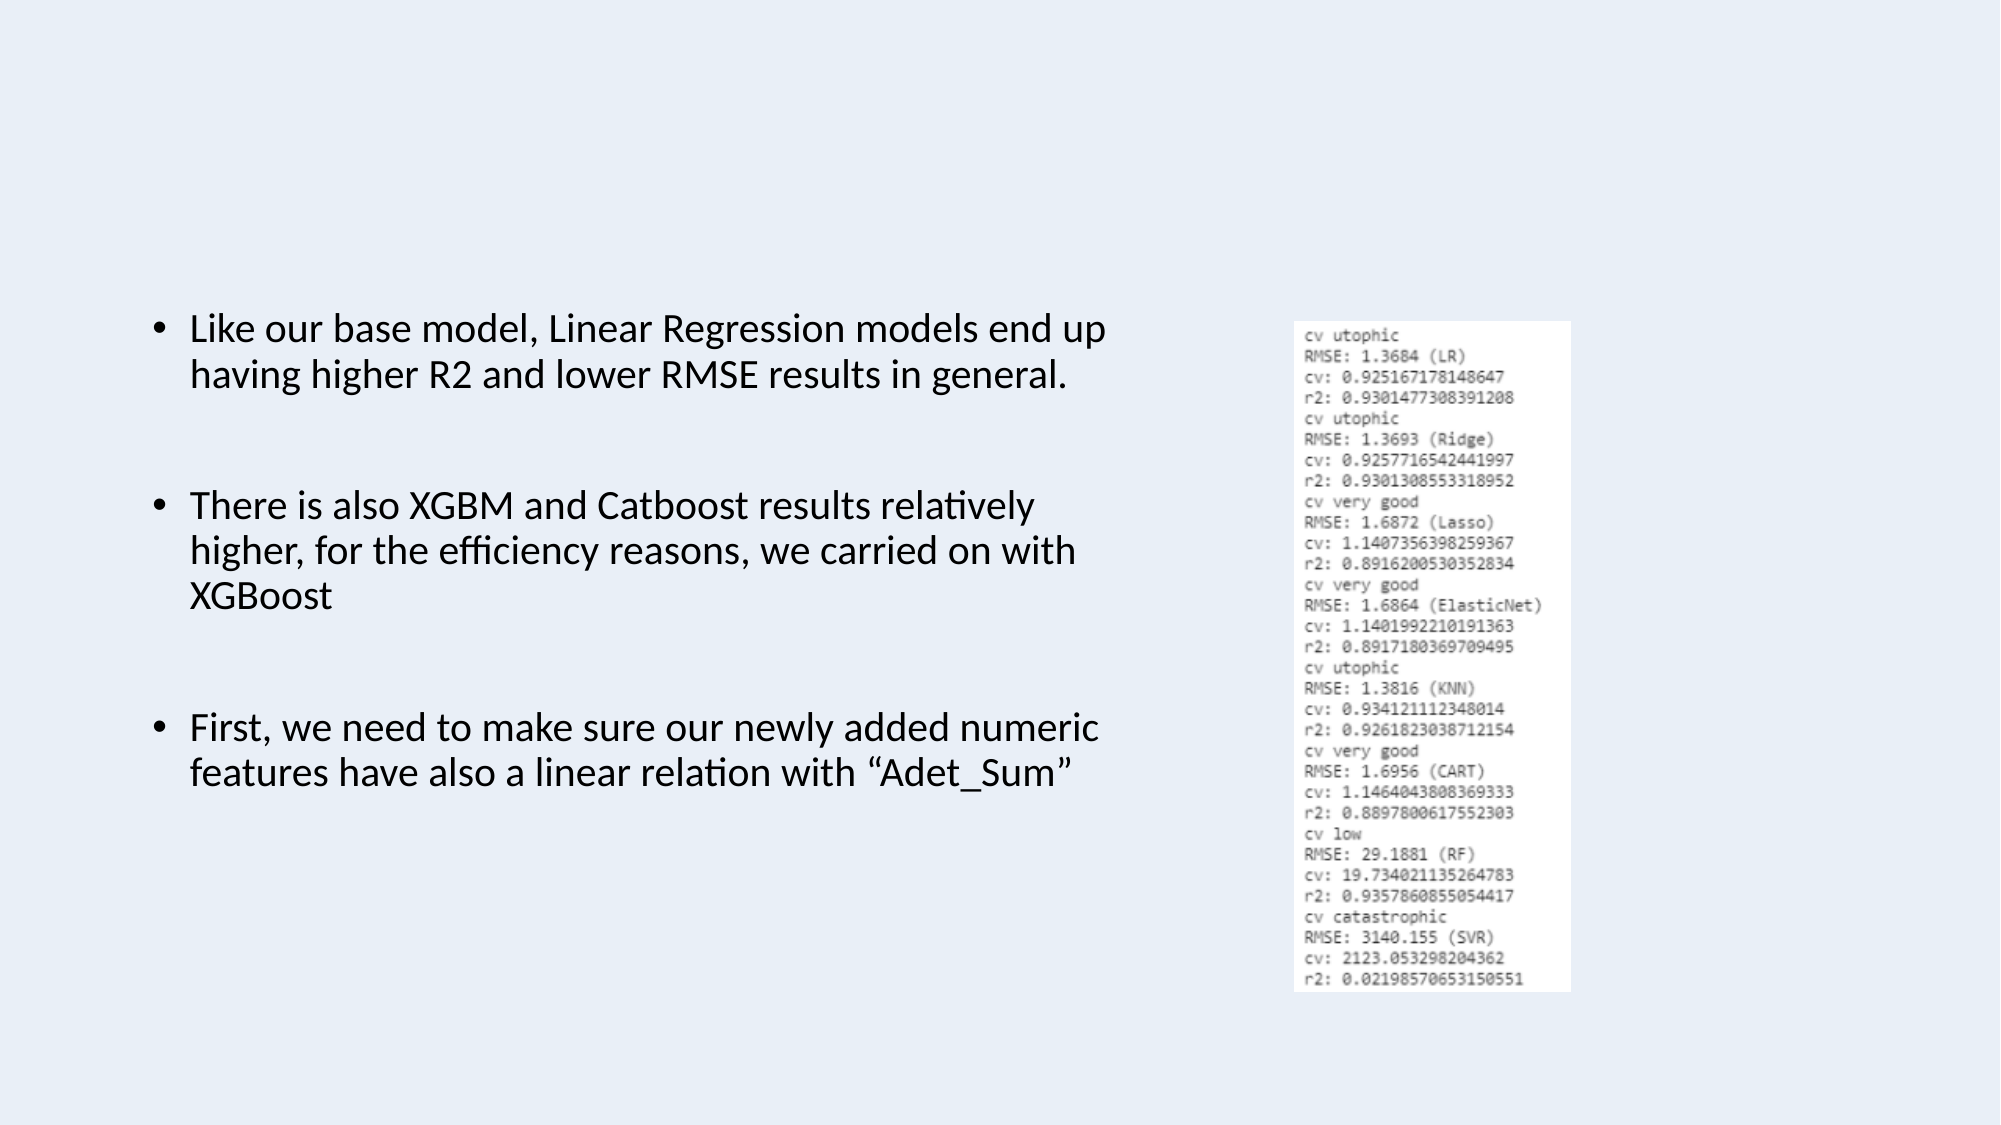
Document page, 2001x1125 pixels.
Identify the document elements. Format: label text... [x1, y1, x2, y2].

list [1293, 320, 1571, 992]
list Like our base model, Linear Regression models end up having higher R2 and lower RMSE results in general. There is also XGBM and Catboost results relatively higher, for the efficiency reasons, we carried on with XGBoost First, we need to make sure our newly added numeric features have also a linear relation with “Adet_Sum” [137, 299, 1156, 1014]
